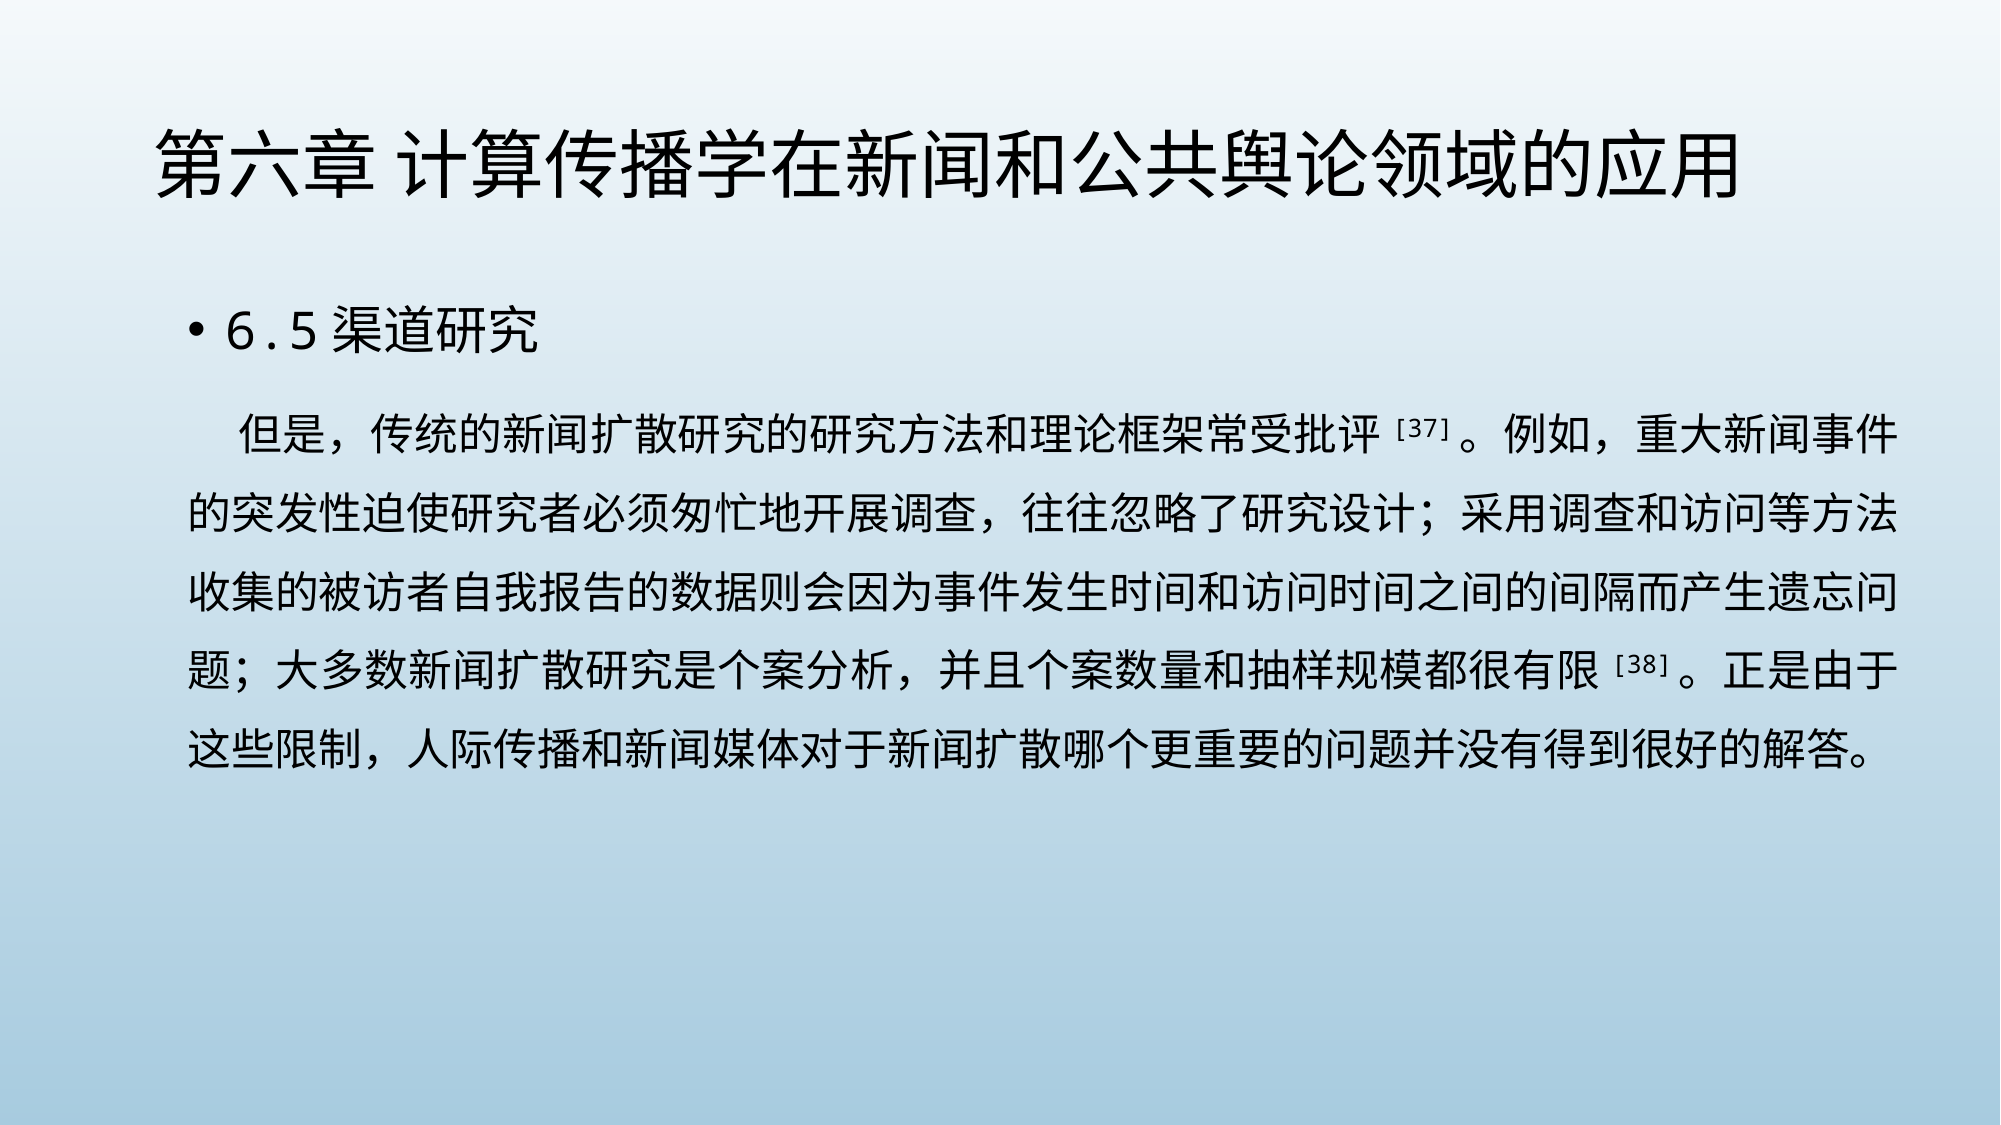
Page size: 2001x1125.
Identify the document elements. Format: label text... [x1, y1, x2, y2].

list 6.5渠道研究 但是，传统的新闻扩散研究的研究方法和理论框架常受批评[37]。例如，重大新闻事件的突发性迫使研究者必须匆忙地开展调查，往往忽略了研究设计；采用调查和访问等方法收集的被访者自我报告的数据则会因为事件发生时间和访问时间之间的间隔而产生遗忘问题；大多数新闻扩散研究是个案分析，并且个案数量和抽样规模都很有限[38]。正是由于这些限制，人际传播和新闻媒体对于新闻扩散哪个更重要的问题并没有得到很好的解答。 [172, 258, 1915, 1125]
title 第六章 计算传播学在新闻和公共舆论领域的应用 [137, 59, 1863, 278]
